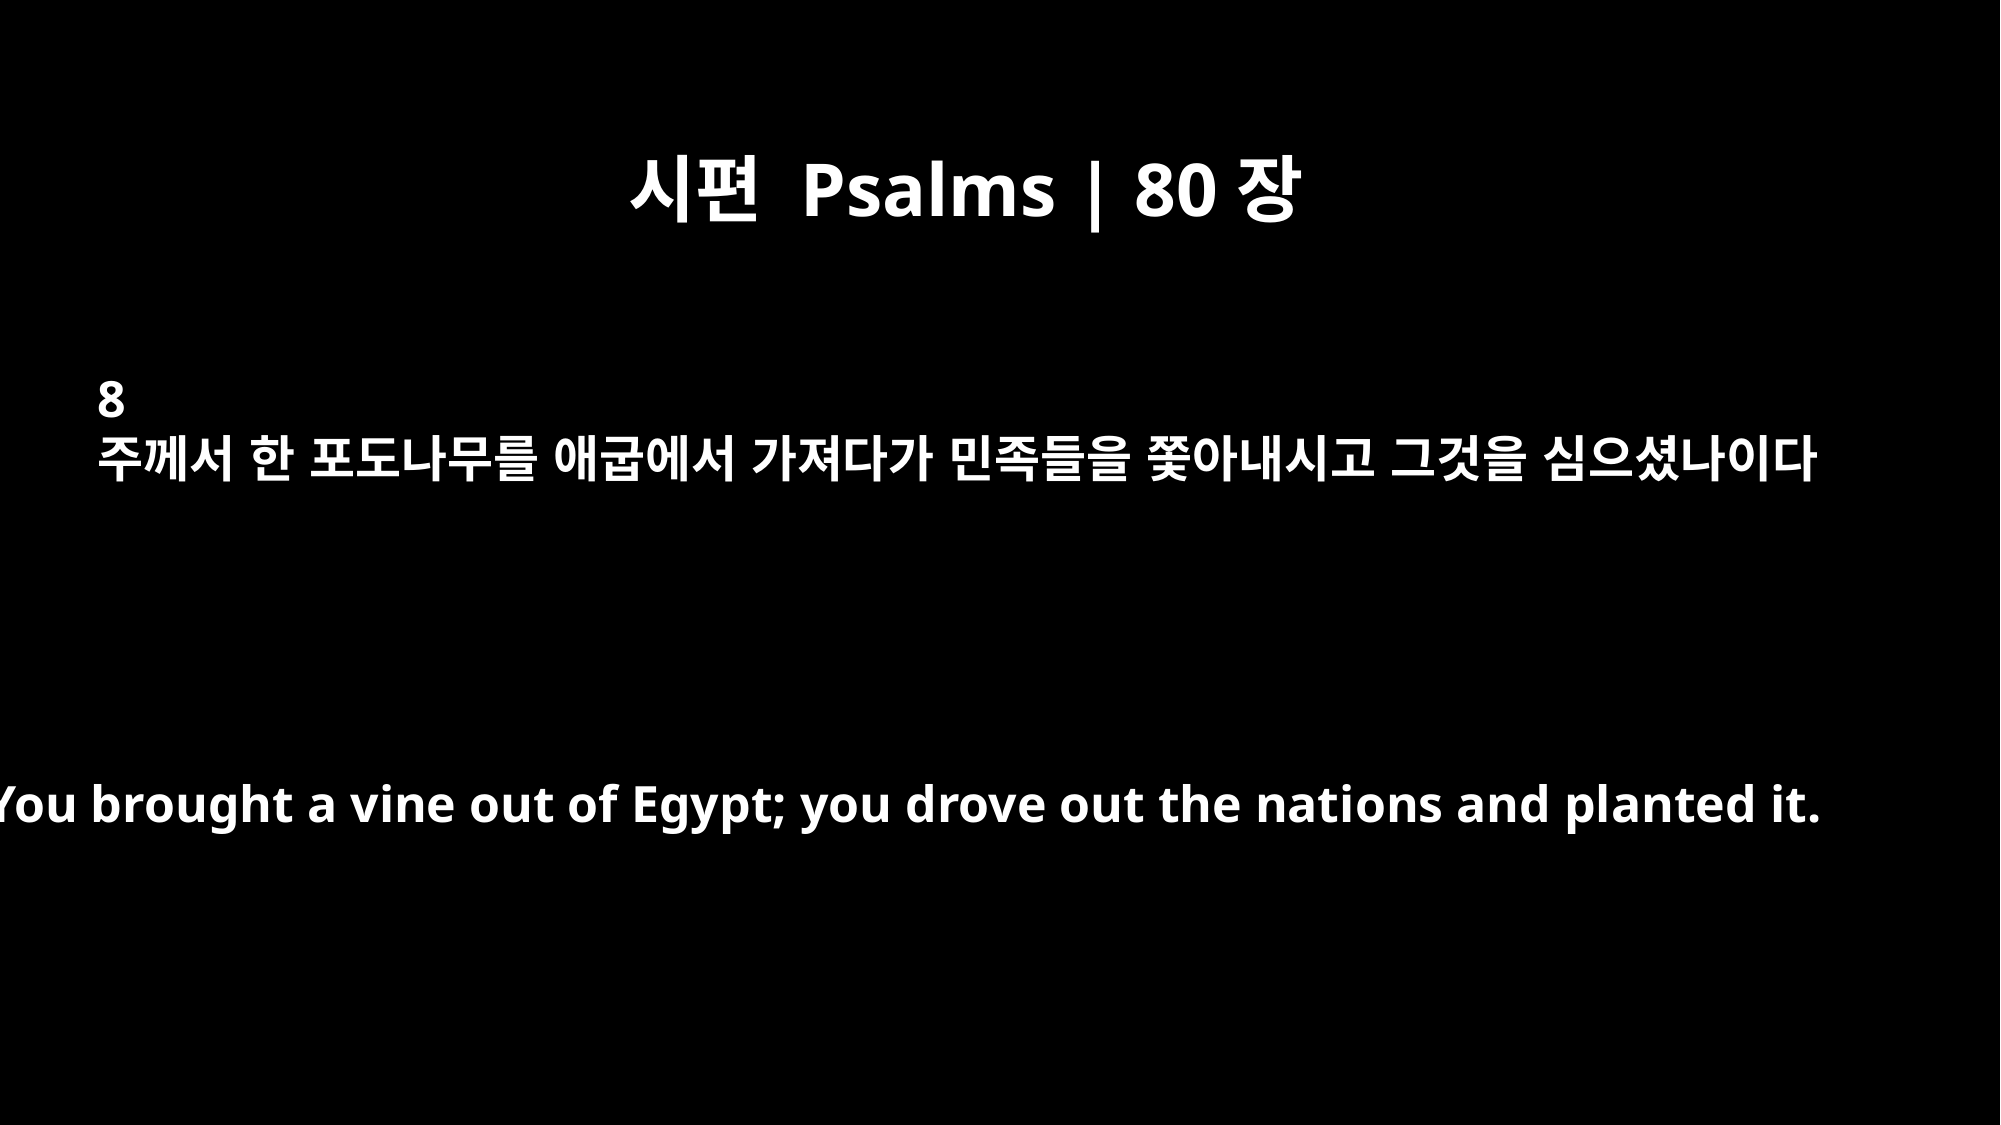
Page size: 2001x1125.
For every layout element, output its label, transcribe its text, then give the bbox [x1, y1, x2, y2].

text_box 시편 Psalms | 80장 [613, 136, 1319, 239]
text_box 8 주께서 한 포도나무를 애굽에서 가져다가 민족들을 쫓아내시고 그것을 심으셨나이다 [82, 359, 1835, 495]
text_box You brought a vine out of Egypt; you drove out the nations and planted it. [0, 764, 1837, 840]
